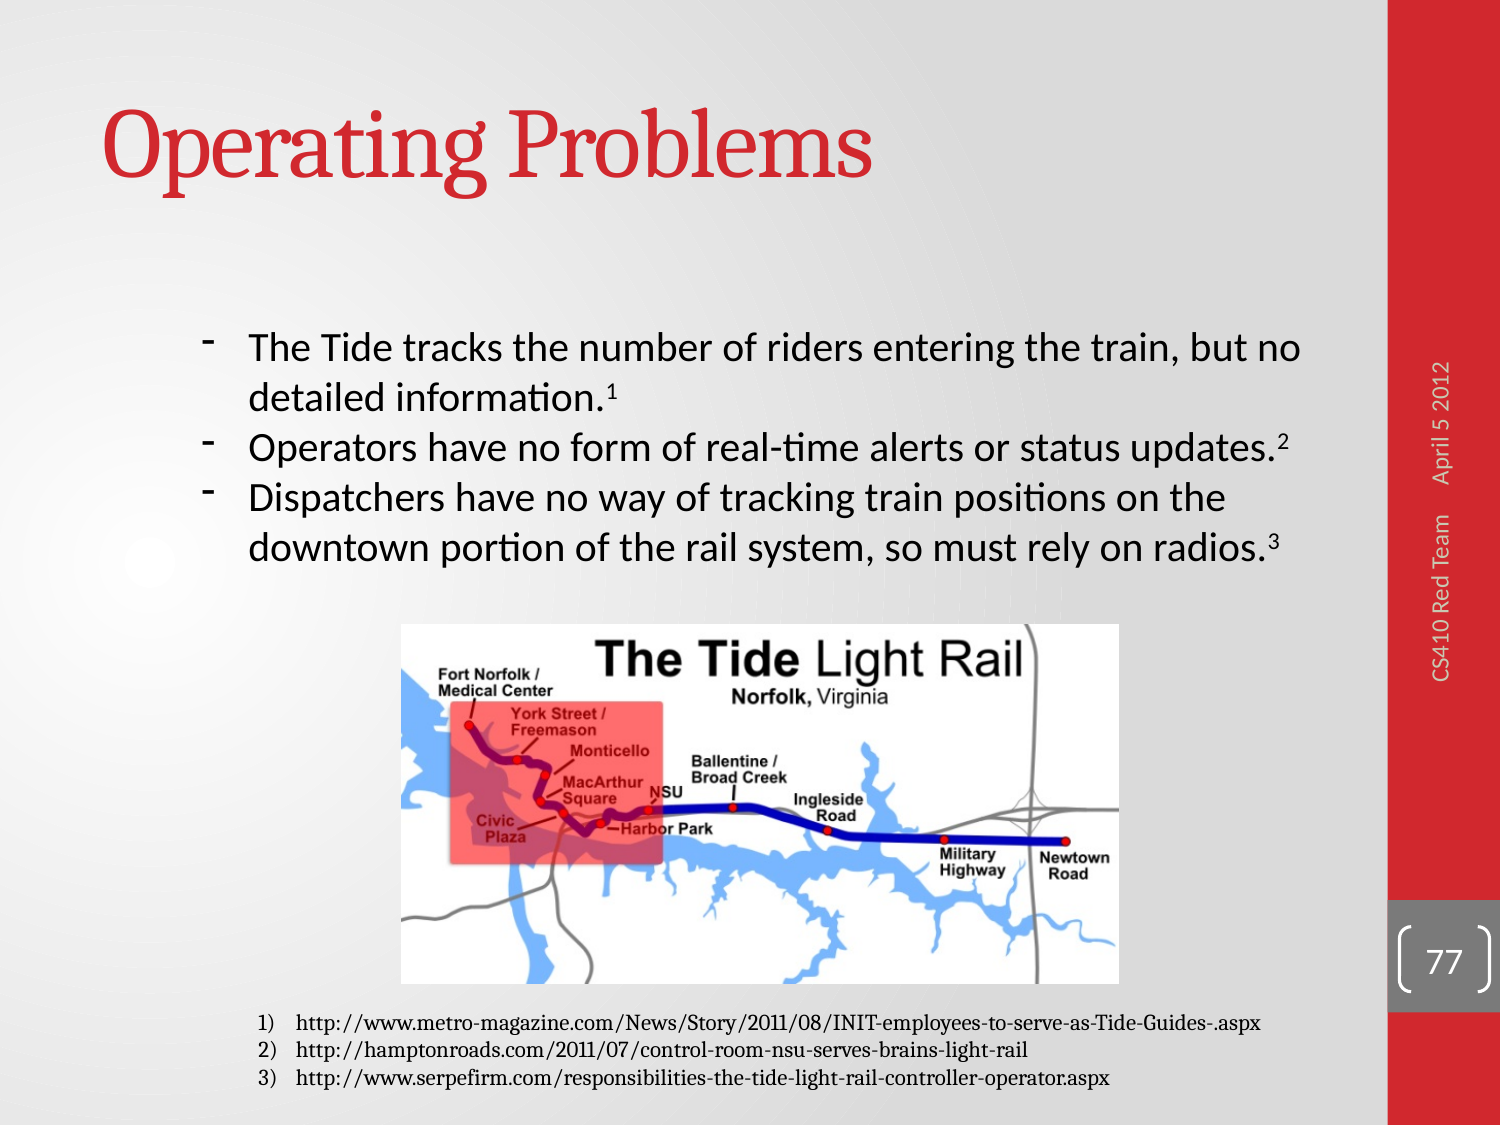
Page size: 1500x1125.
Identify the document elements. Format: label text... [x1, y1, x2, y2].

picture [400, 624, 1120, 985]
text_box The Tide tracks the number of riders entering the train, but no detailed information.1 Operators have no form of real-time alerts or status updates.2 Dispatchers have no way of tracking train positions on the downtown portion of the rail system, so must rely on radios.3 [186, 312, 1334, 578]
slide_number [1408, 100, 1469, 500]
slide_number 77 [1397, 925, 1492, 994]
footer CS410 Red Team [1408, 500, 1469, 889]
text_box http://www.metro-magazine.com/News/Story/2011/08/INIT-employees-to-serve-as-Tide-Guides-.aspx http://hamptonroads.com/2011/07/control-room-nsu-serves-brains-light-rail http://www.serpefirm.com/responsibilities-the-tide-light-rail-controller-operator.aspx [243, 999, 1277, 1098]
title Operating Problems [87, 50, 1363, 206]
